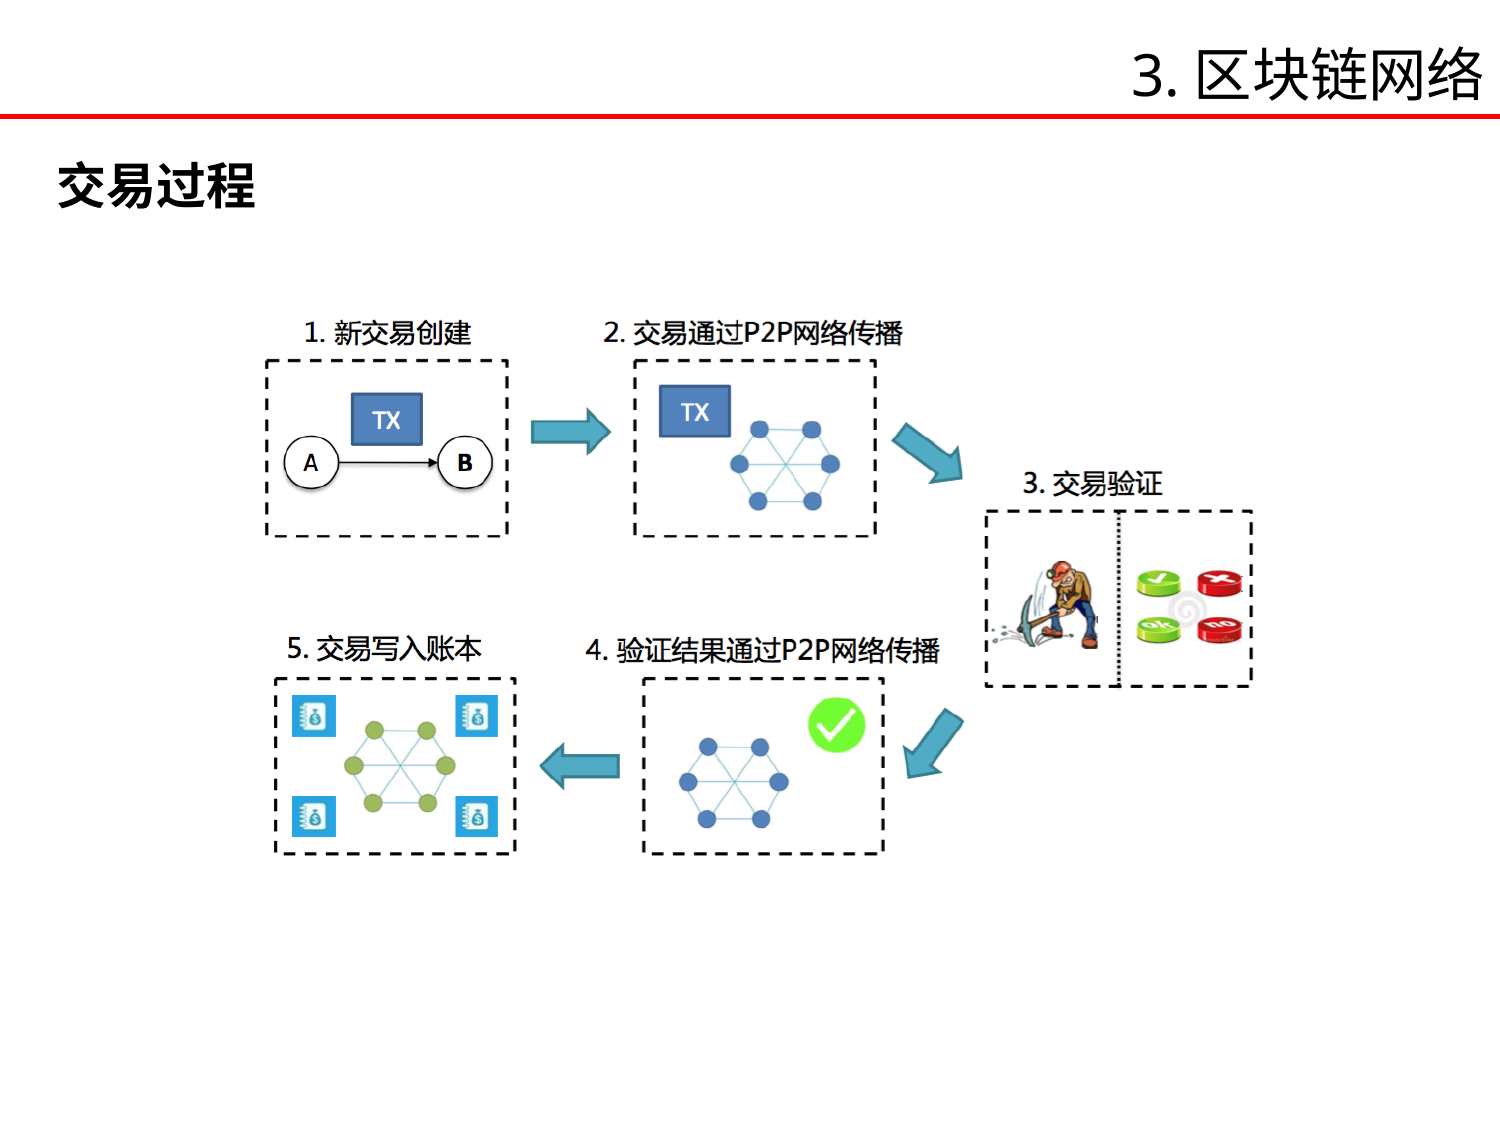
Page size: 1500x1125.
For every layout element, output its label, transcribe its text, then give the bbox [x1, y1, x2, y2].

text_box 交易过程 [41, 117, 1459, 222]
text_box 3.区块链网络 [679, 31, 1500, 116]
picture [230, 291, 1273, 894]
